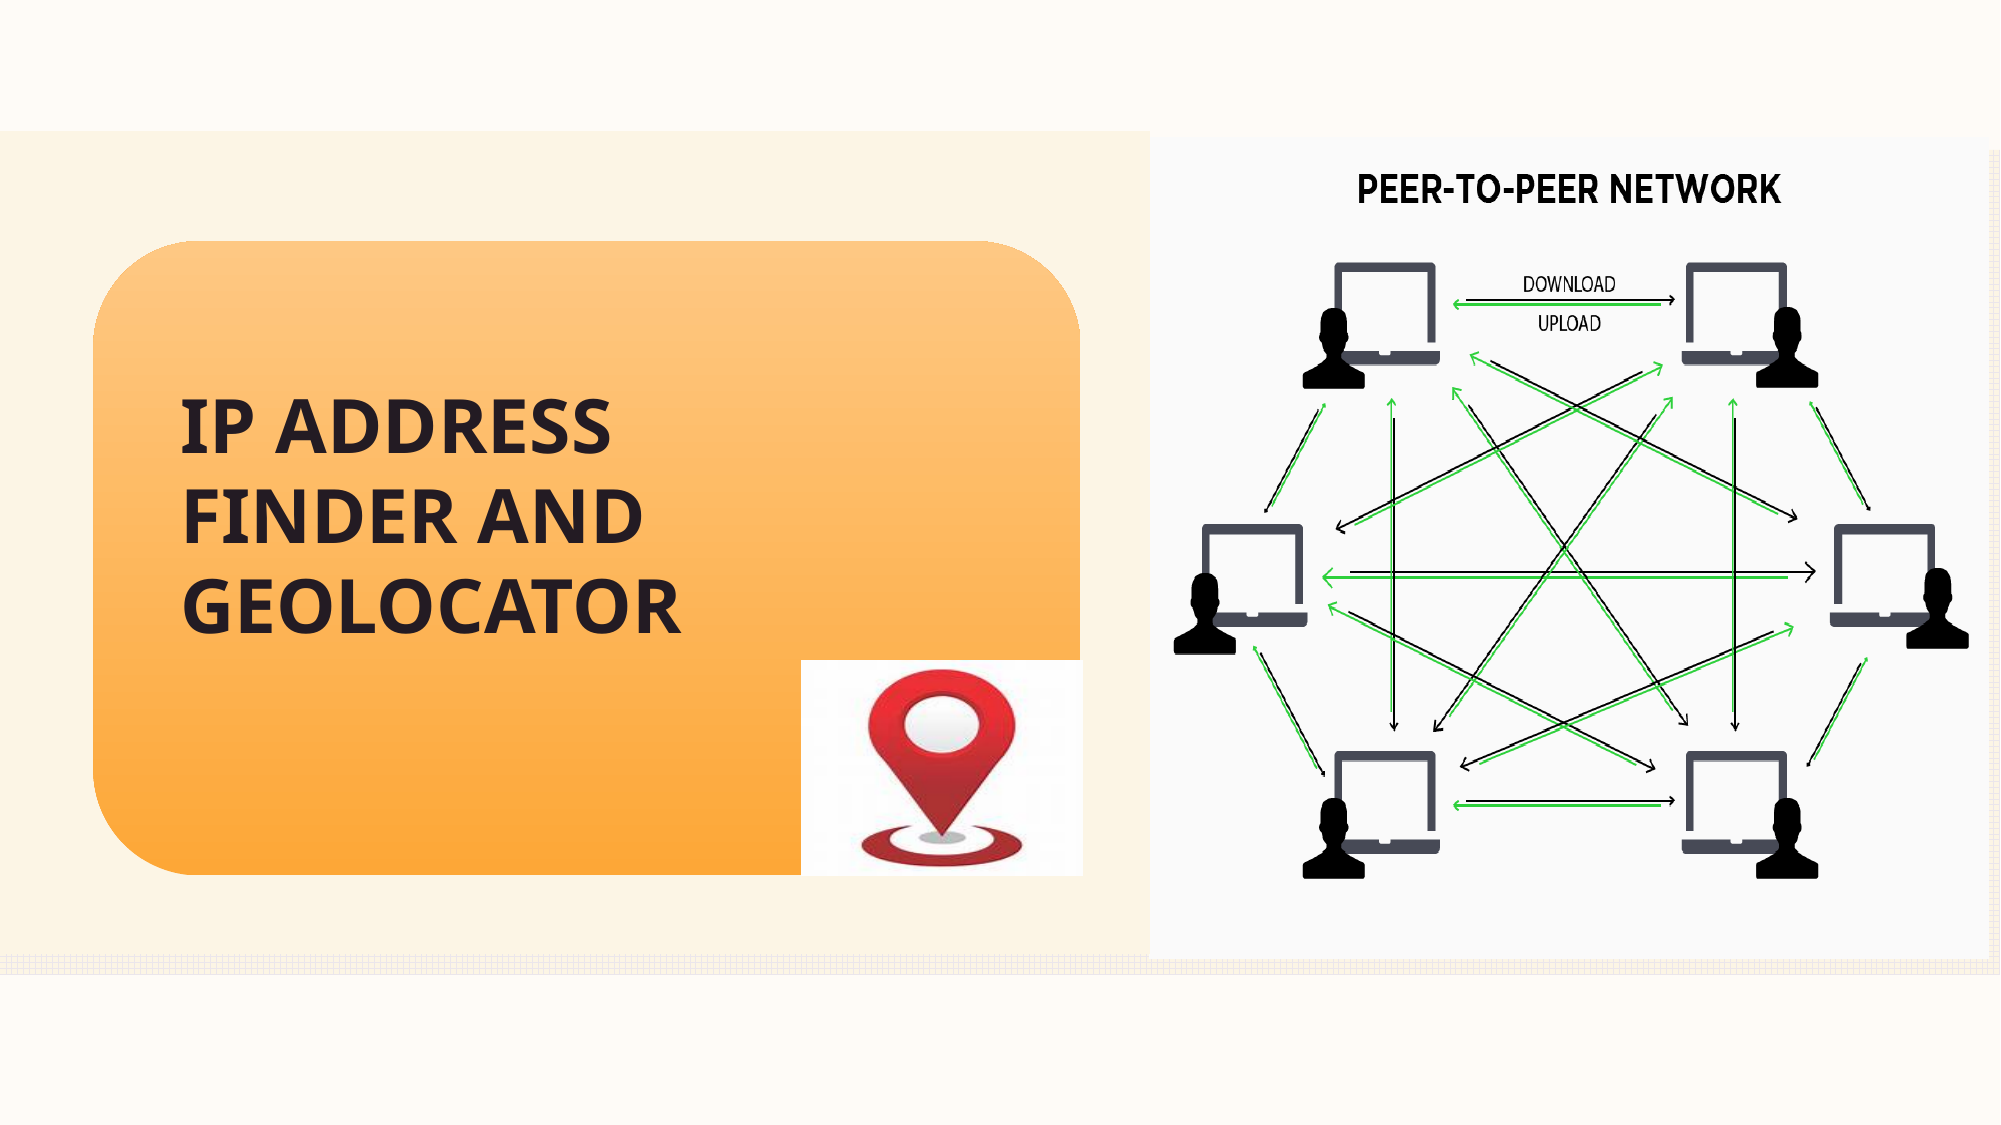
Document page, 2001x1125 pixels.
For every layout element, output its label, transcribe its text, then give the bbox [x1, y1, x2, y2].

text_box [0, 131, 1150, 954]
text_box IP ADDRESS FINDER AND GEOLOCATOR [165, 245, 876, 656]
picture [1149, 137, 1989, 959]
picture [801, 660, 1083, 876]
text_box [93, 241, 1081, 876]
